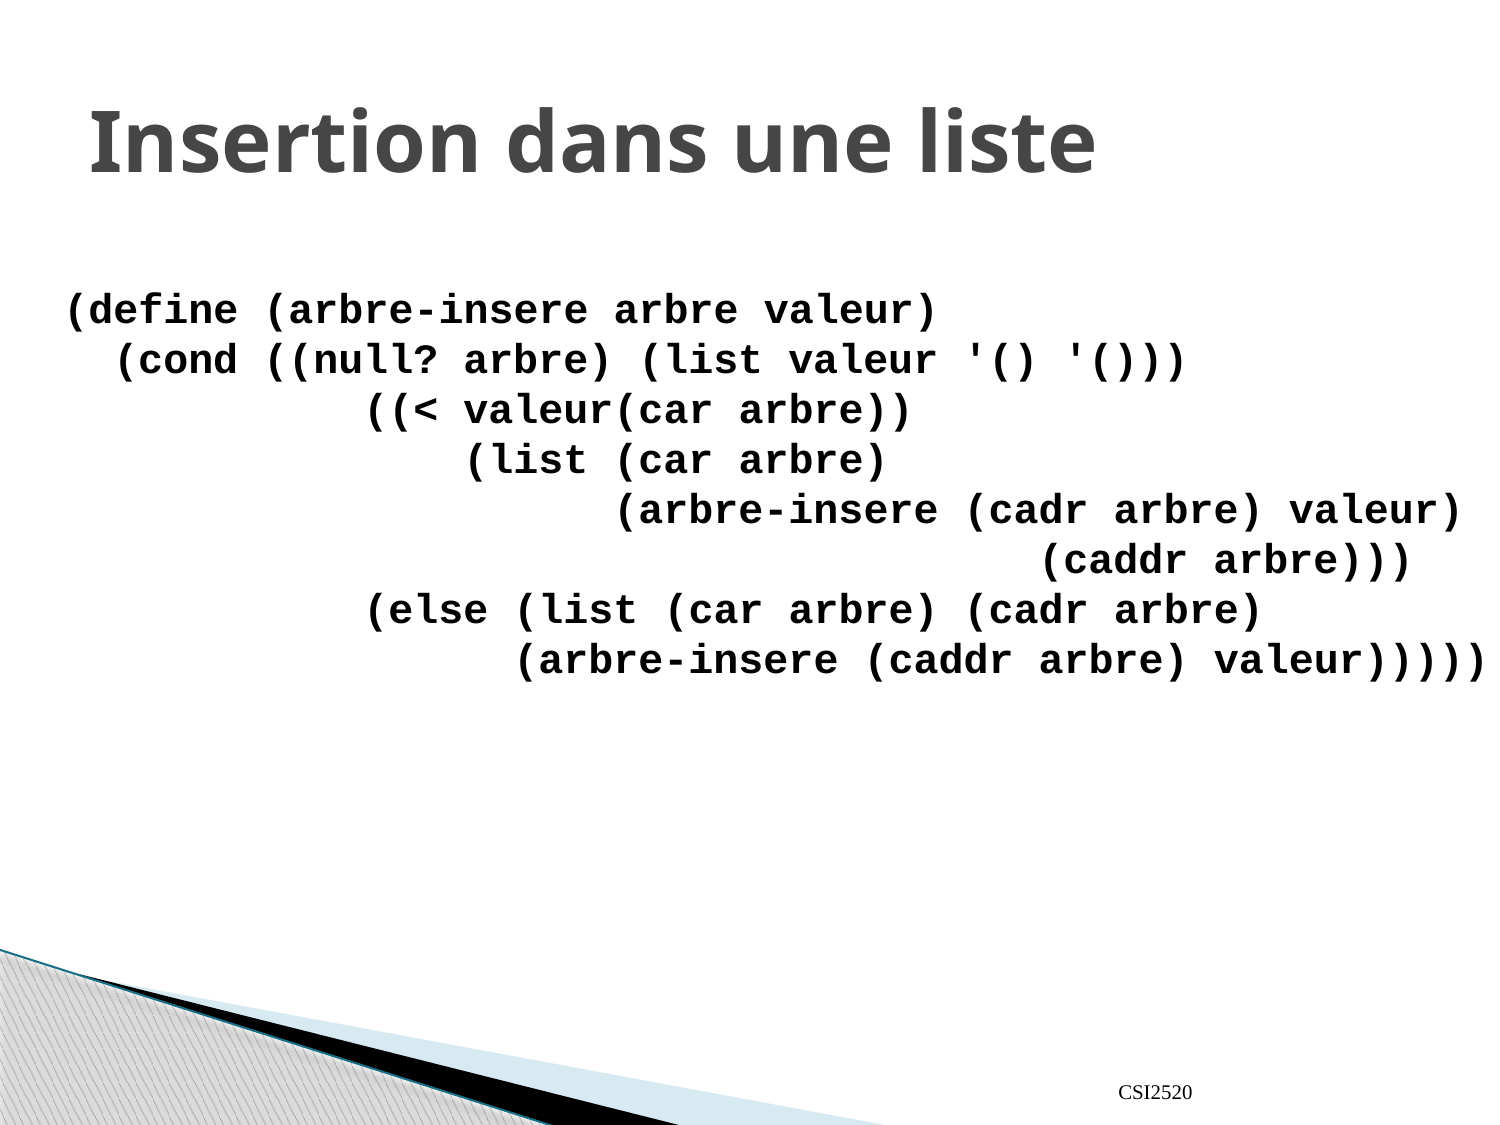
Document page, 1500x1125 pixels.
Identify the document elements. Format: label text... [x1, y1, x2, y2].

title Insertion dans une liste [75, 45, 1425, 233]
slide_number CSI2520 [1103, 1051, 1419, 1112]
text_box (define (arbre-insere arbre valeur) (cond ((null? arbre) (list valeur '() '())) ((< valeur(car arbre)) (list (car arbre) (arbre-insere (cadr arbre) valeur) (caddr arbre))) (else (list (car arbre) (cadr arbre) (arbre-insere (caddr arbre) valeur))))) [48, 273, 1500, 689]
